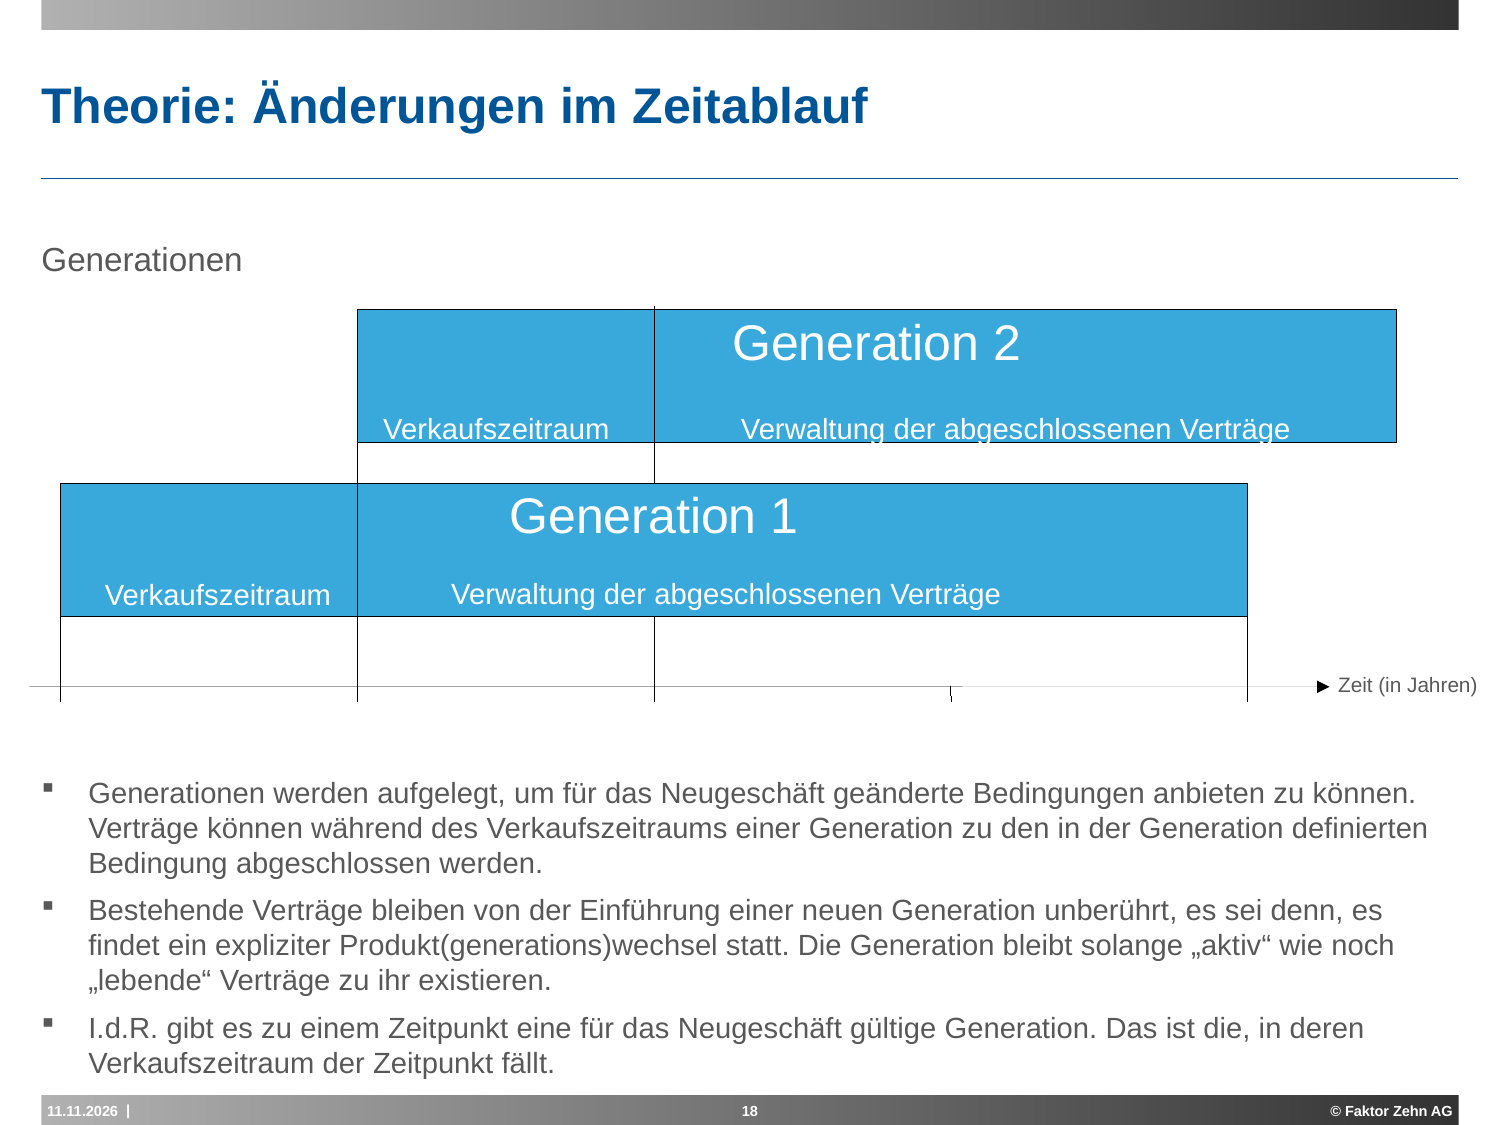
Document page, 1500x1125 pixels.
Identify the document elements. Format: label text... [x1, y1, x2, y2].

picture [142, 1095, 717, 1125]
list Generationen Generationen werden aufgelegt, um für das Neugeschäft geänderte Bedingungen anbieten zu können. Verträge können während des Verkaufszeitraums einer Generation zu den in der Generation definierten Bedingung abgeschlossen werden. Bestehende Verträge bleiben von der Einführung einer neuen Generation unberührt, es sei denn, es findet ein expliziter Produkt(generations)wechsel statt. Die Generation bleibt solange „aktiv“ wie noch „lebende“ Verträge zu ihr existieren. I.d.R. gibt es zu einem Zeitpunkt eine für das Neugeschäft gültige Generation. Das ist die, in deren Verkaufszeitraum der Zeitpunkt fällt. [41, 237, 1459, 1059]
text_box Generation 1 [60, 483, 357, 617]
text_box Verkaufszeitraum [78, 575, 358, 609]
title Theorie: Änderungen im Zeitablauf [41, 29, 1459, 178]
picture [783, 1095, 1459, 1125]
text_box Generation 2 [357, 309, 654, 443]
text_box Verkaufszeitraum [357, 410, 636, 443]
text_box Zeit (in Jahren) [1338, 671, 1483, 706]
picture [41, 0, 1459, 29]
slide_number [41, 1095, 142, 1125]
text_box [1248, 680, 1330, 694]
slide_number 18 [717, 1095, 783, 1125]
text_box Generation 1 [358, 483, 1248, 617]
text_box Verwaltung der abgeschlossenen Verträge [364, 575, 1089, 609]
text_box Generation 2 [655, 309, 1397, 443]
text_box Verwaltung der abgeschlossenen Verträge [654, 410, 1378, 443]
